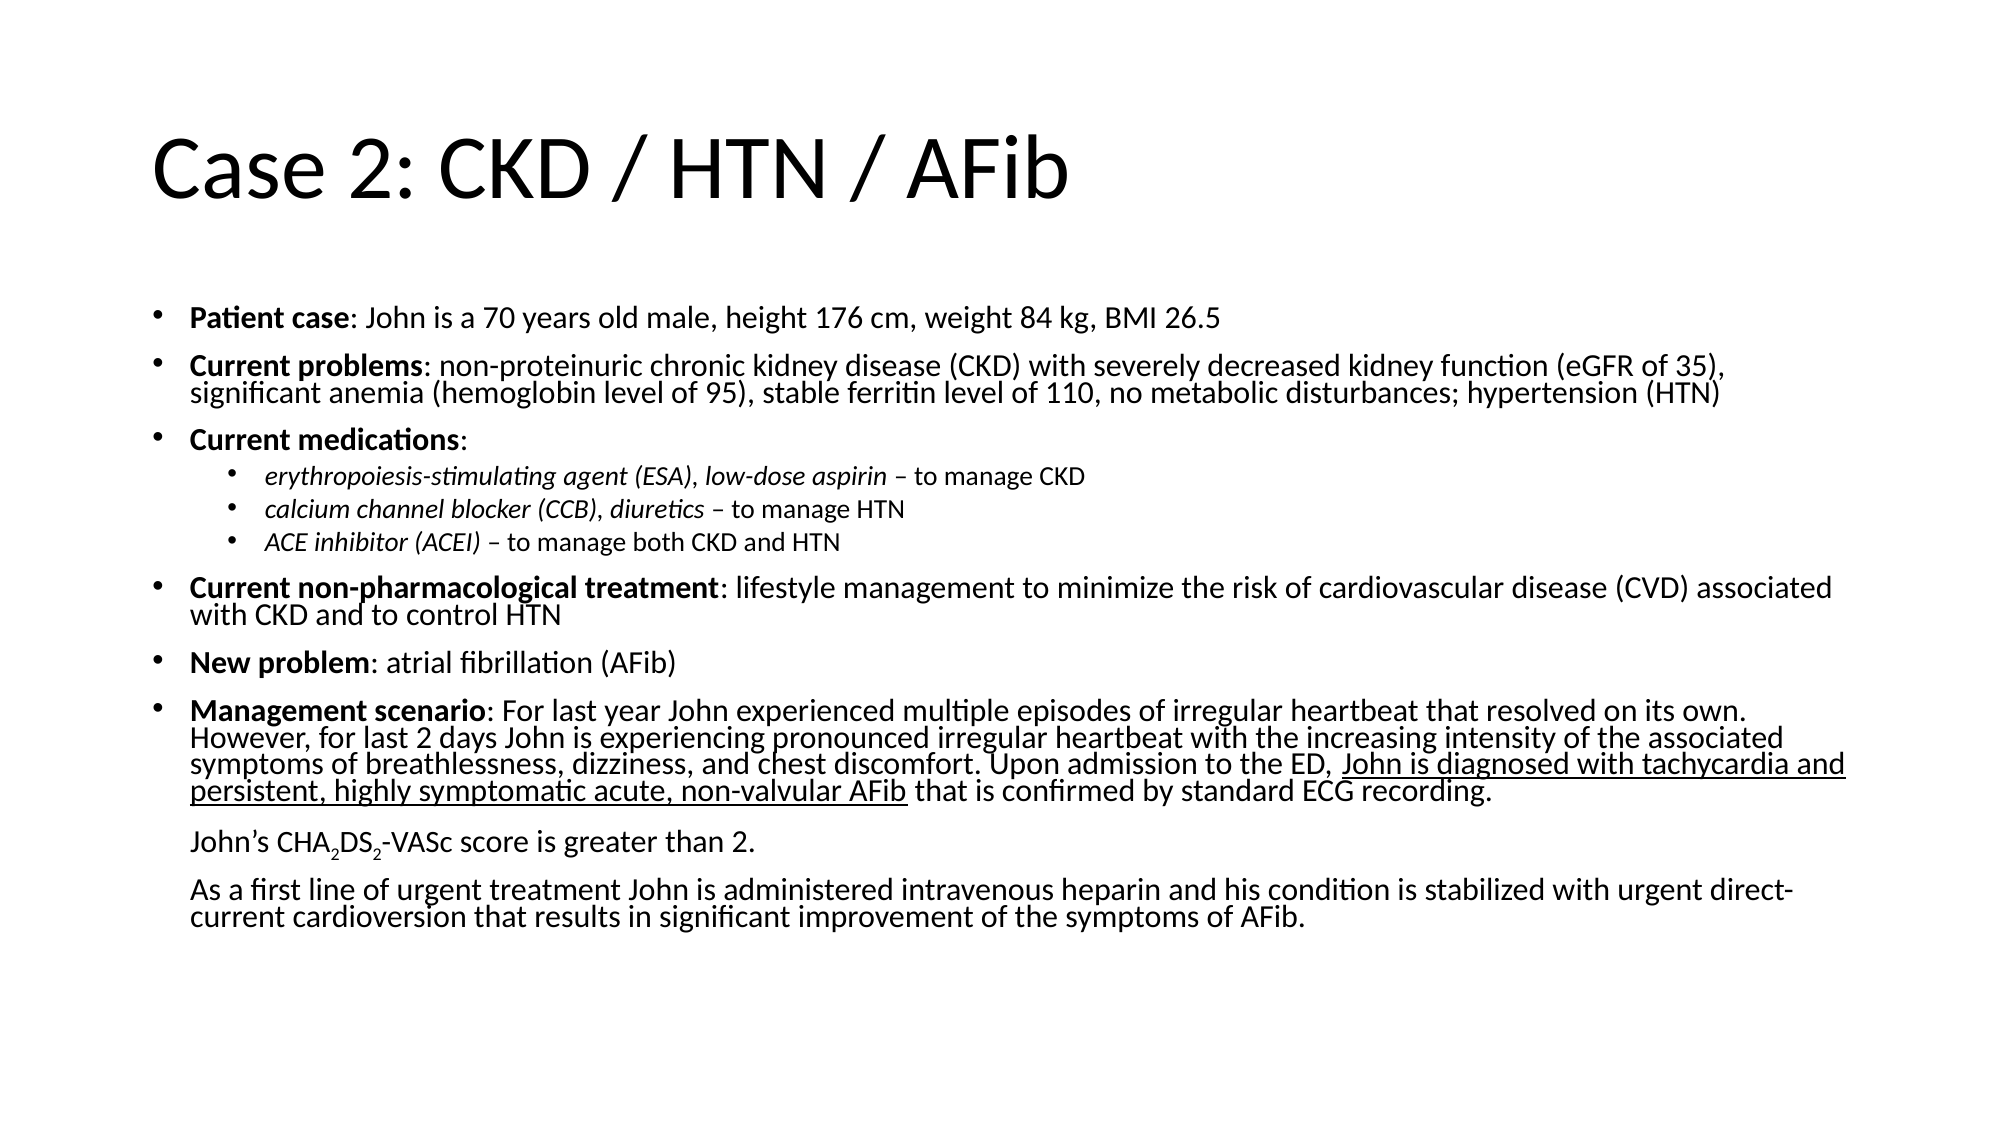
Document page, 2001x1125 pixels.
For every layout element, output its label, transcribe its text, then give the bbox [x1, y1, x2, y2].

list Patient case: John is a 70 years old male, height 176 cm, weight 84 kg, BMI 26.5 Current problems: non-proteinuric chronic kidney disease (CKD) with severely decreased kidney function (eGFR of 35), significant anemia (hemoglobin level of 95), stable ferritin level of 110, no metabolic disturbances; hypertension (HTN) Current medications: erythropoiesis-stimulating agent (ESA), low-dose aspirin – to manage CKD calcium channel blocker (CCB), diuretics – to manage HTN ACE inhibitor (ACEI) – to manage both CKD and HTN Current non-pharmacological treatment: lifestyle management to minimize the risk of cardiovascular disease (CVD) associated with CKD and to control HTN New problem: atrial fibrillation (AFib) Management scenario: For last year John experienced multiple episodes of irregular heartbeat that resolved on its own. However, for last 2 days John is experiencing pronounced irregular heartbeat with the increasing intensity of the associated symptoms of breathlessness, dizziness, and chest discomfort. Upon admission to the ED, John is diagnosed with tachycardia and persistent, highly symptomatic acute, non-valvular AFib that is confirmed by standard ECG recording. John’s CHA2DS2-VASc score is greater than 2. As a first line of urgent treatment John is administered intravenous heparin and his condition is stabilized with urgent direct-current cardioversion that results in significant improvement of the symptoms of AFib. [137, 299, 1863, 1014]
title Case 2: CKD / HTN / AFib [137, 59, 1863, 278]
